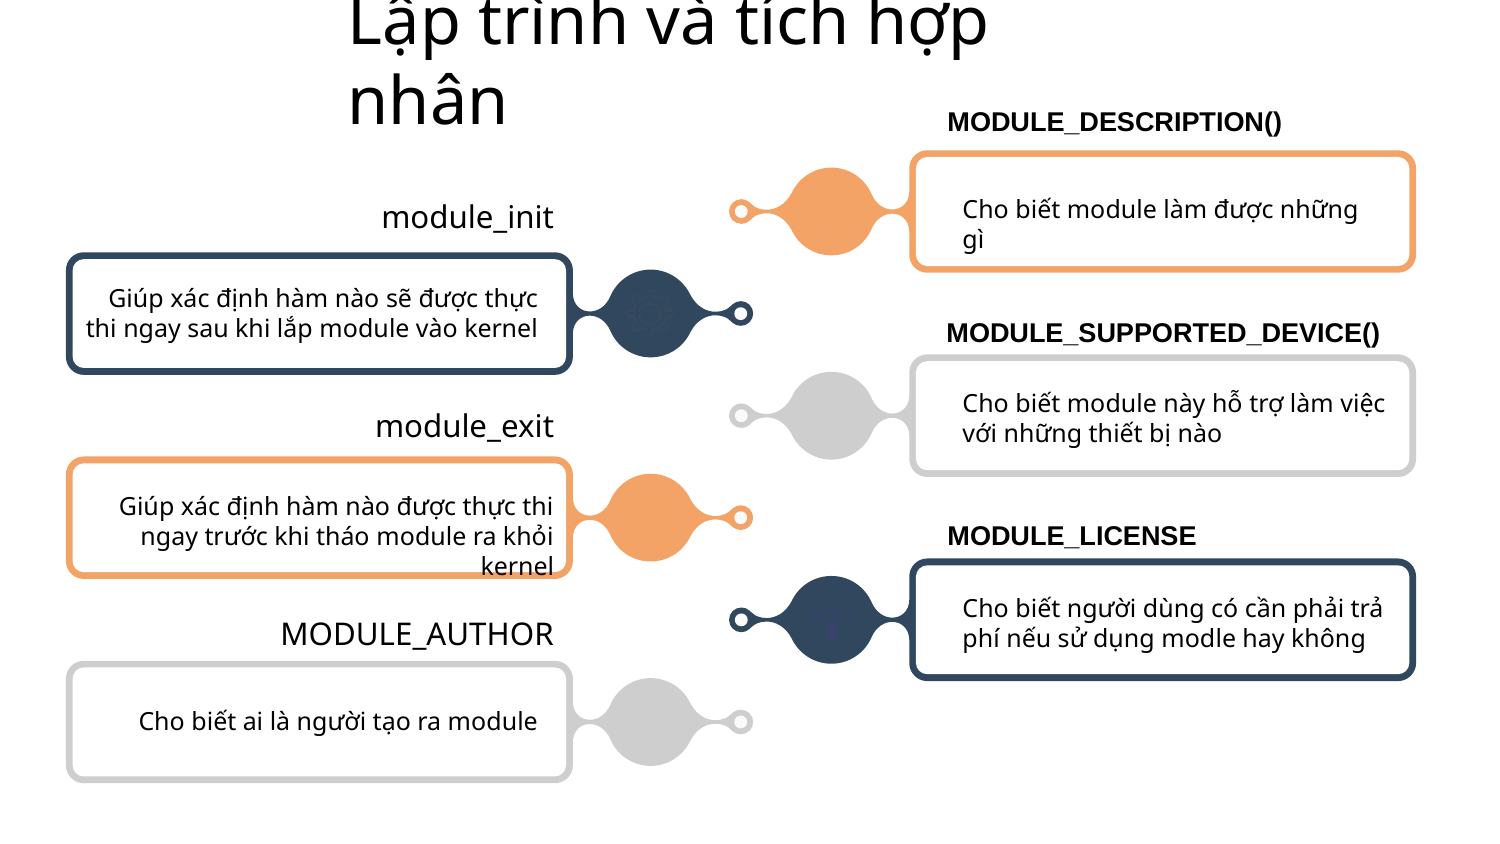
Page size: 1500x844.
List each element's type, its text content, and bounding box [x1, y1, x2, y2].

text_box MODULE_DESCRIPTION() [932, 96, 1402, 146]
text_box Lập trình và tích hợp nhân [332, 18, 1168, 98]
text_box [65, 150, 1417, 784]
